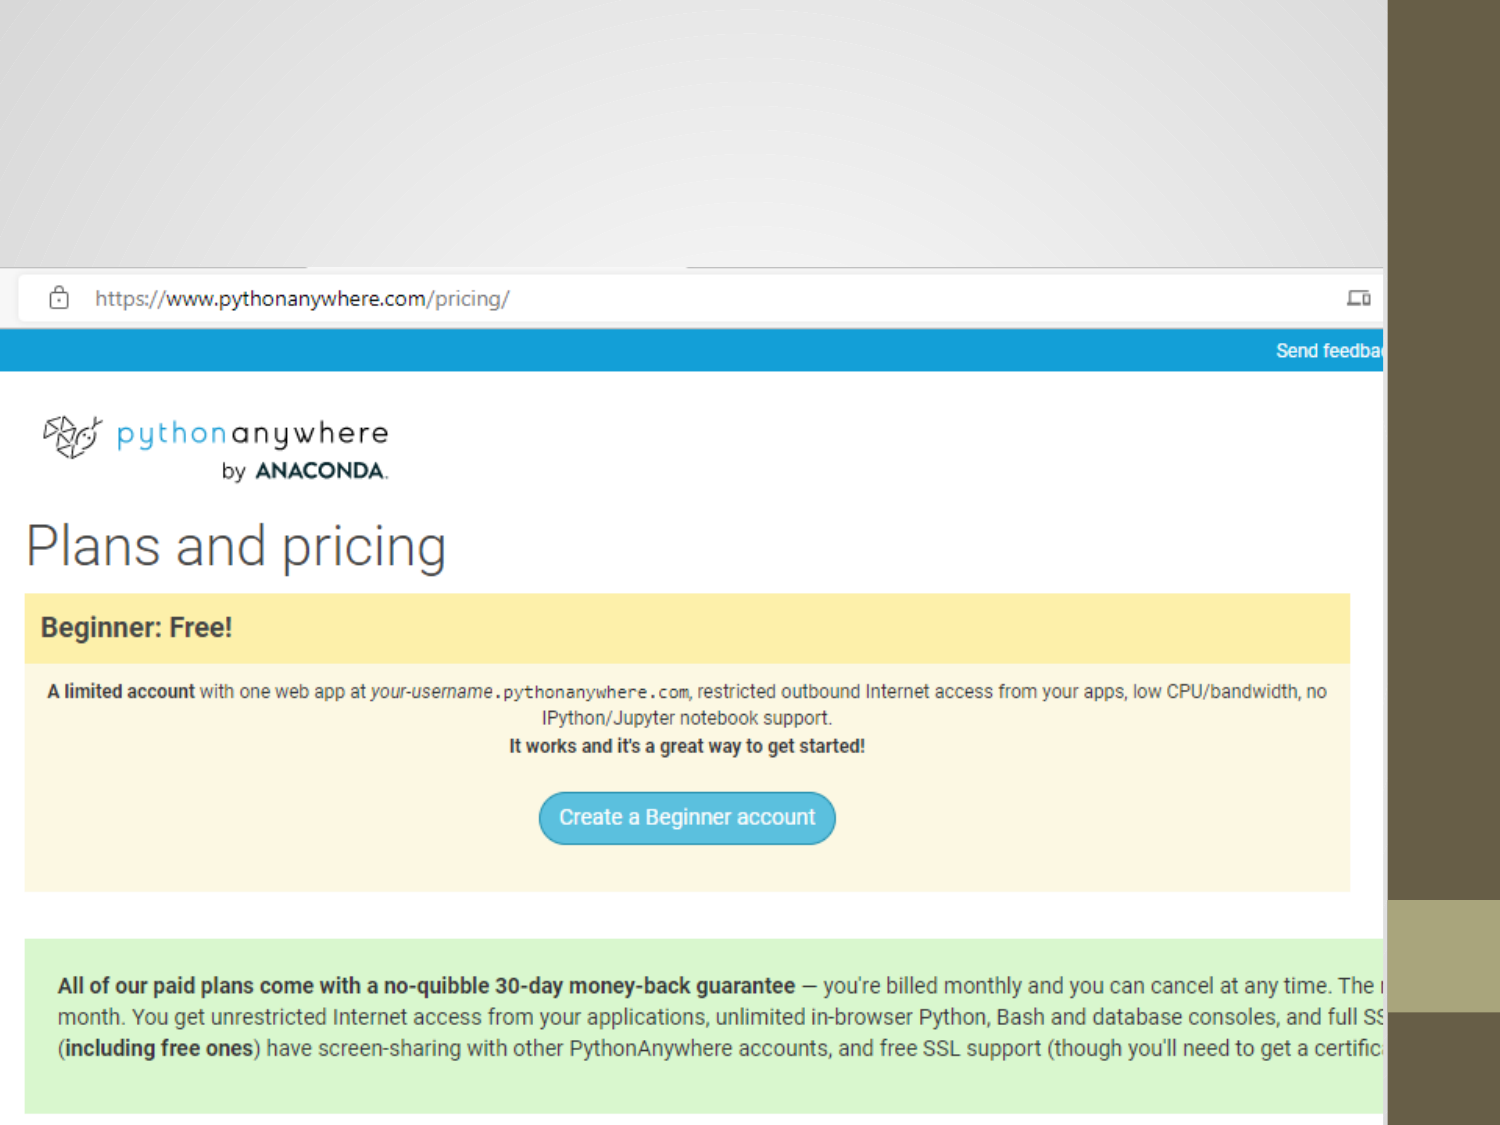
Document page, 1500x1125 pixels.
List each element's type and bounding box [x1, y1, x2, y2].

picture [0, 266, 1384, 1125]
